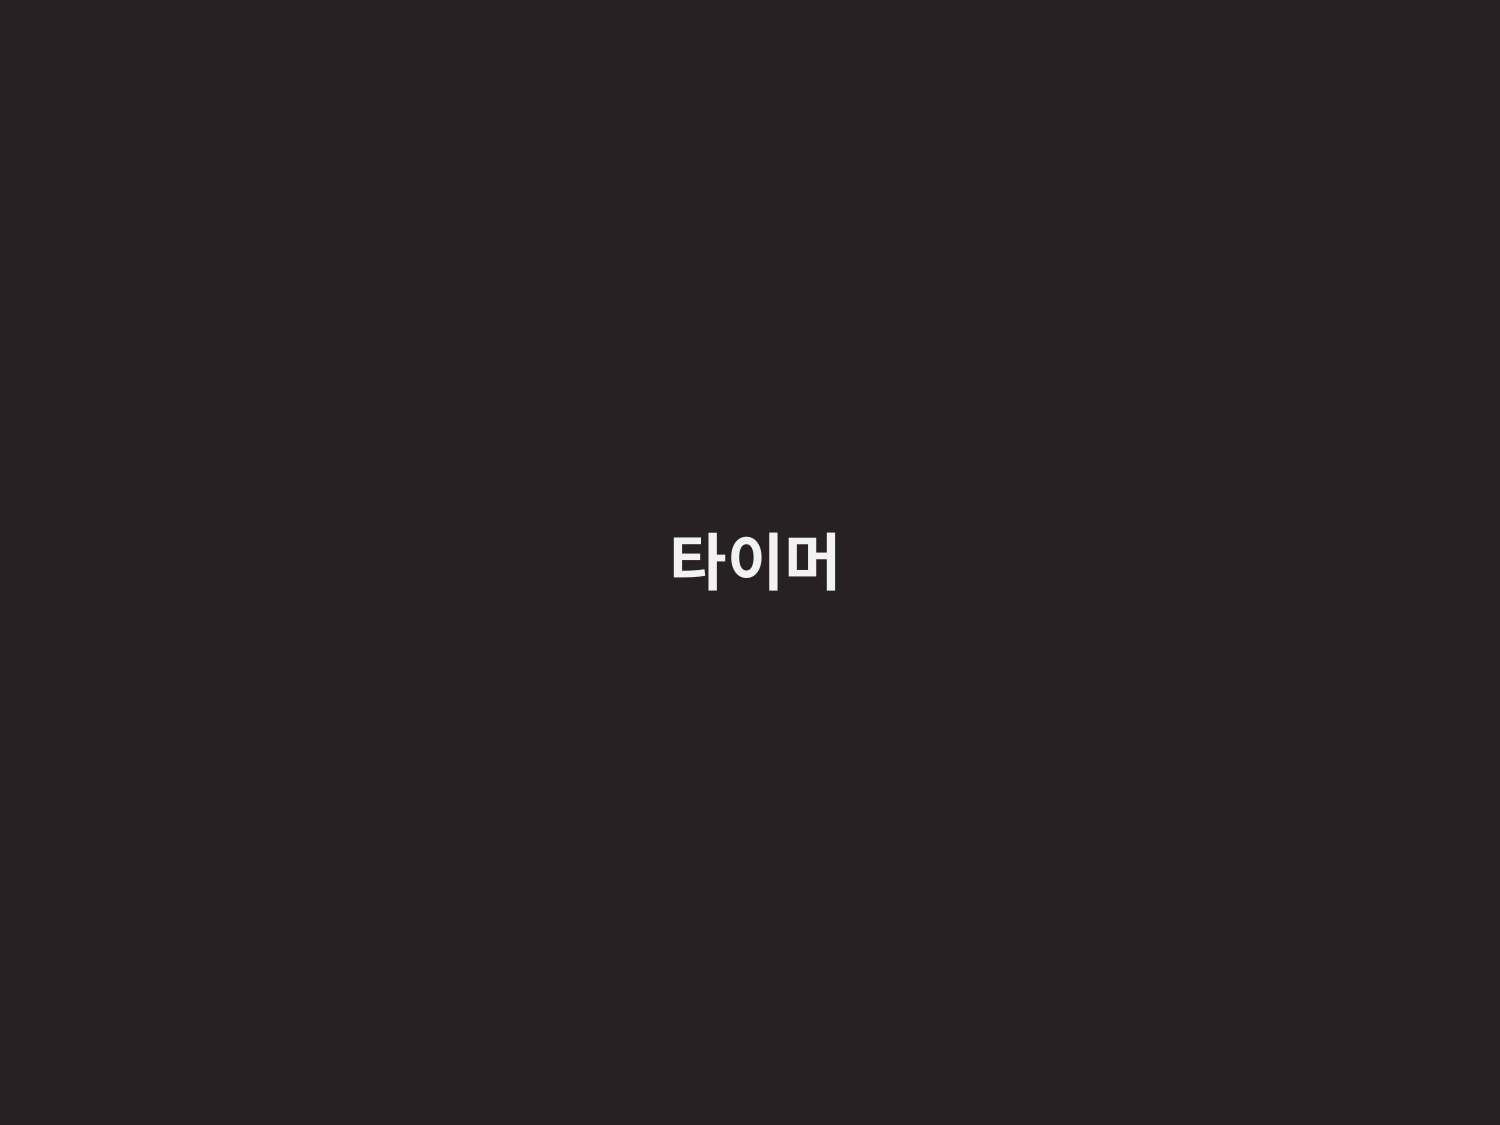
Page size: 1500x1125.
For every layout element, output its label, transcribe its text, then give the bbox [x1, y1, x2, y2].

text_box 타이머 [410, 515, 1102, 606]
